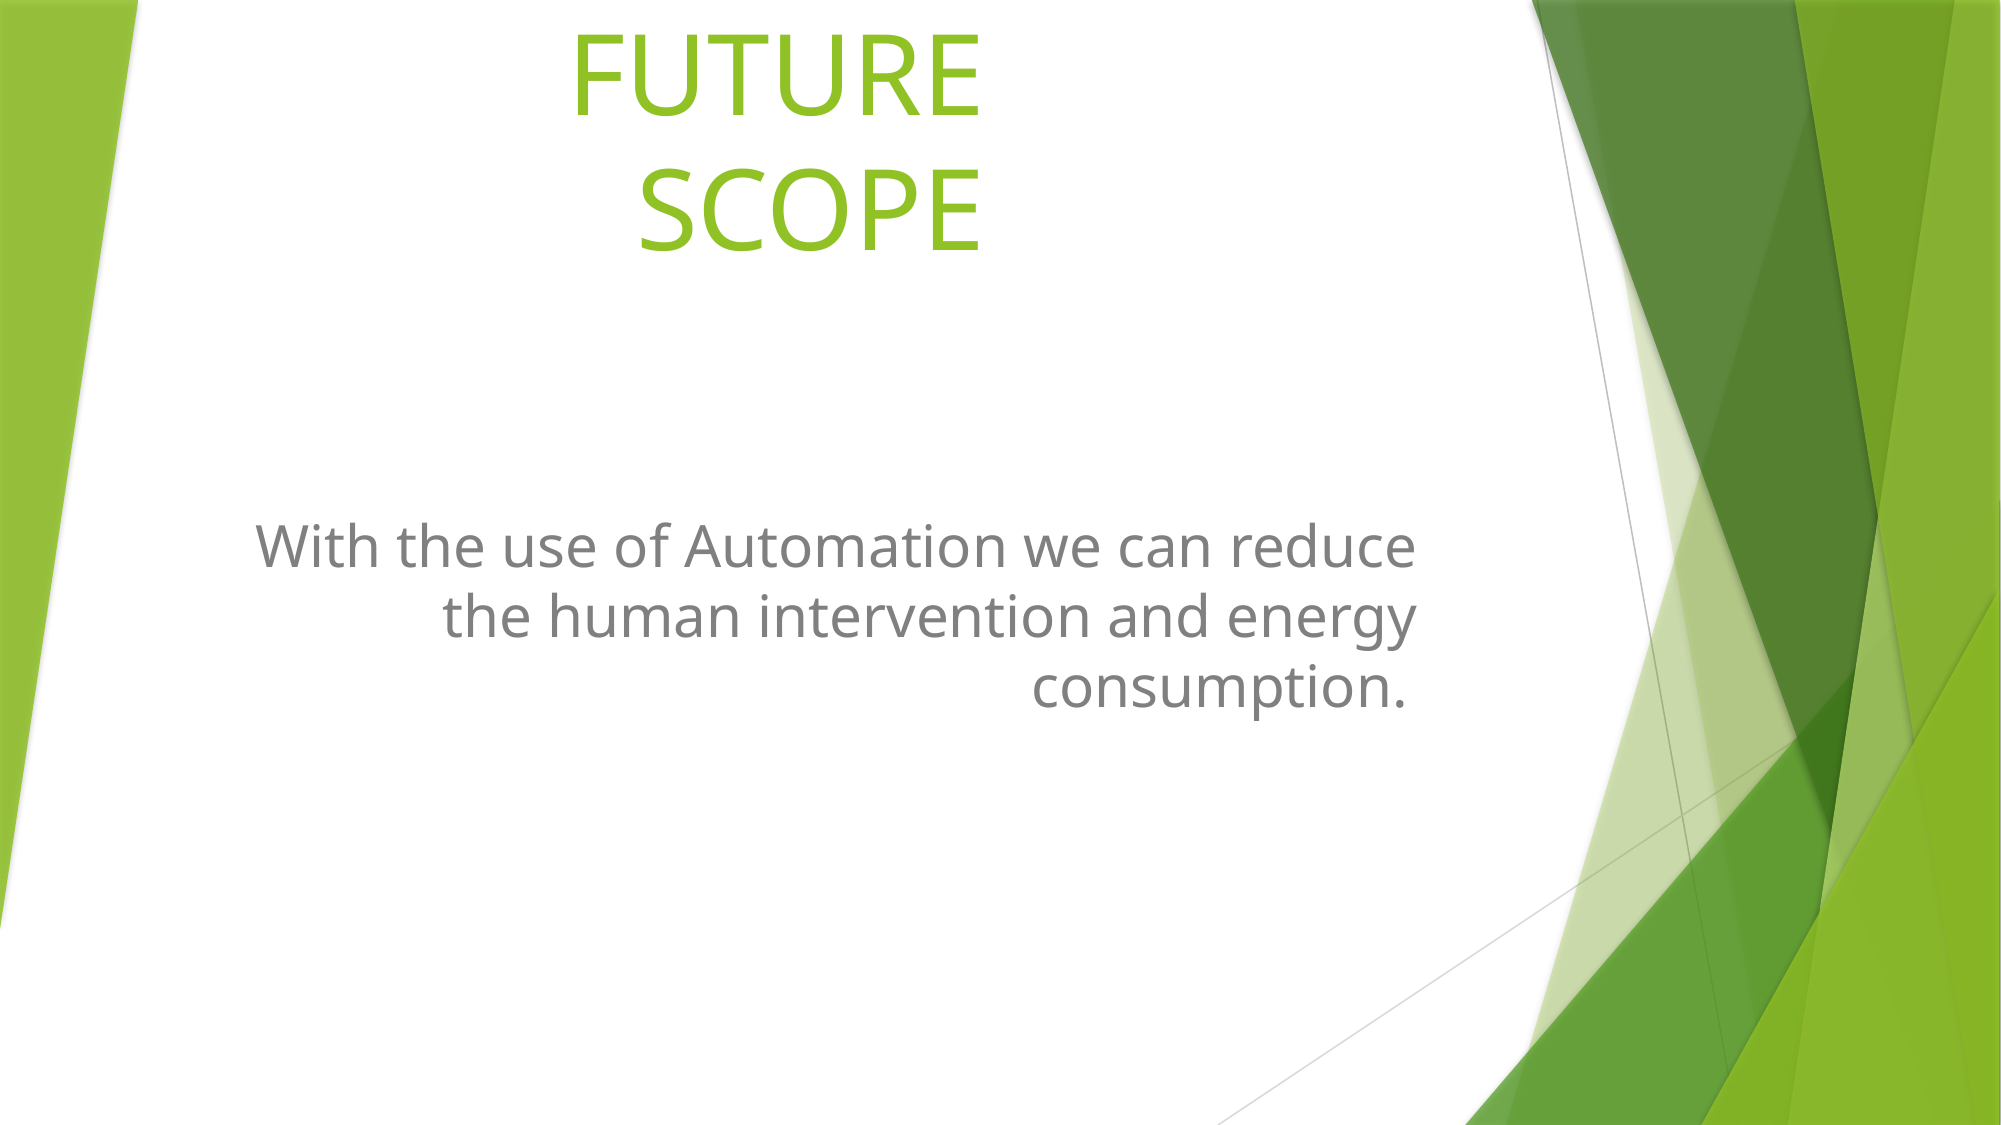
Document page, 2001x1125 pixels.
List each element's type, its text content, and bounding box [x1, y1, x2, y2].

subtitle With the use of Automation we can reduce the human intervention and energy consumption. [158, 501, 1433, 682]
title FUTURE SCOPE [78, 100, 1000, 281]
